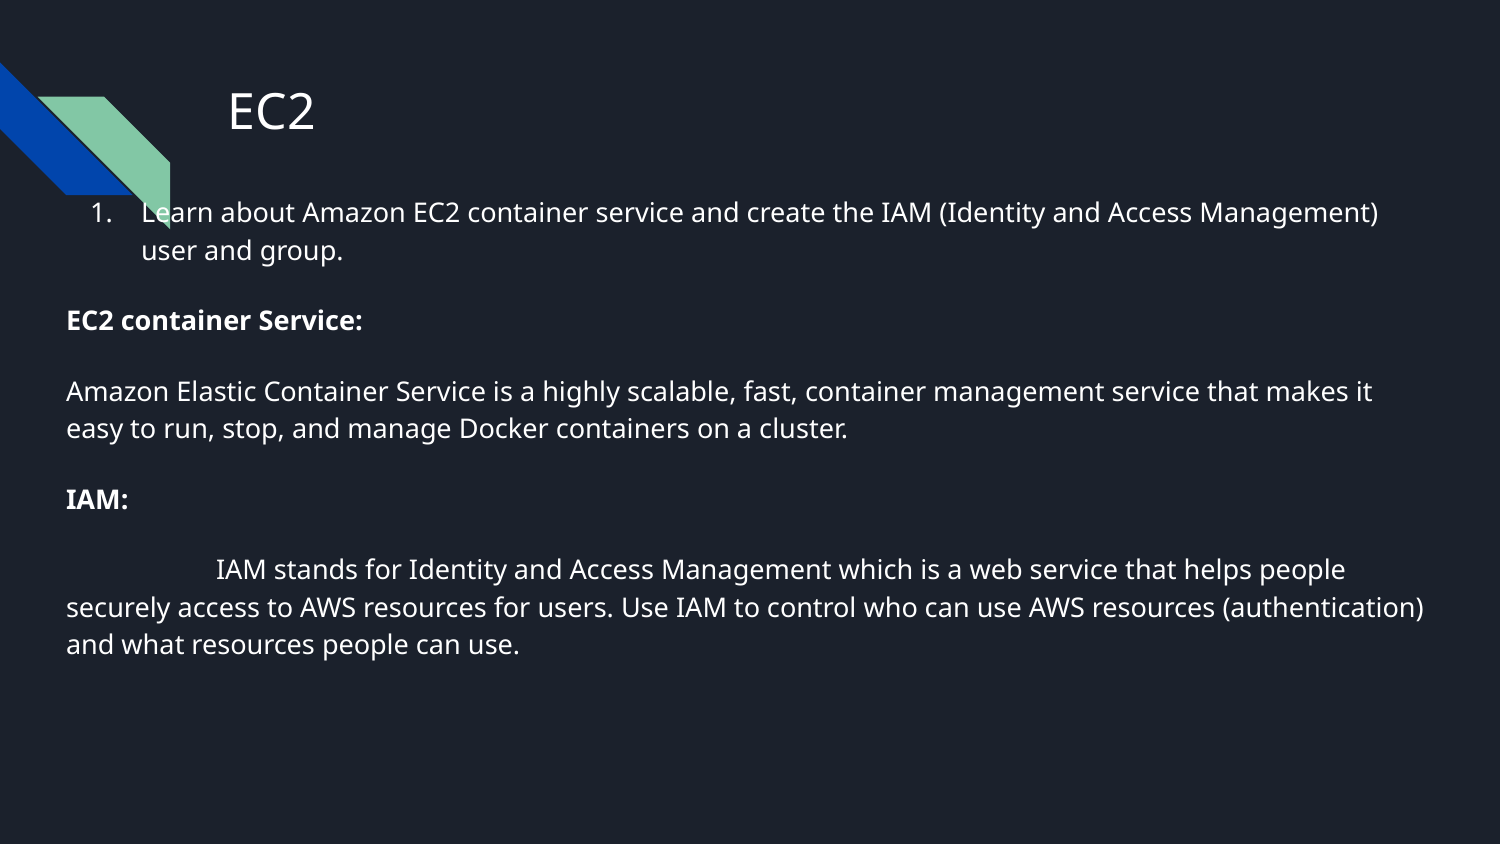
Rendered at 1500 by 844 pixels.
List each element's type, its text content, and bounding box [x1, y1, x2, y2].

title EC2 [212, 64, 1368, 175]
list Learn about Amazon EC2 container service and create the IAM (Identity and Access Management) user and group. EC2 container Service: Amazon Elastic Container Service is a highly scalable, fast, container management service that makes it easy to run, stop, and manage Docker containers on a cluster. IAM: IAM stands for Identity and Access Management which is a web service that helps people securely access to AWS resources for users. Use IAM to control who can use AWS resources (authentication) and what resources people can use. [51, 175, 1449, 844]
